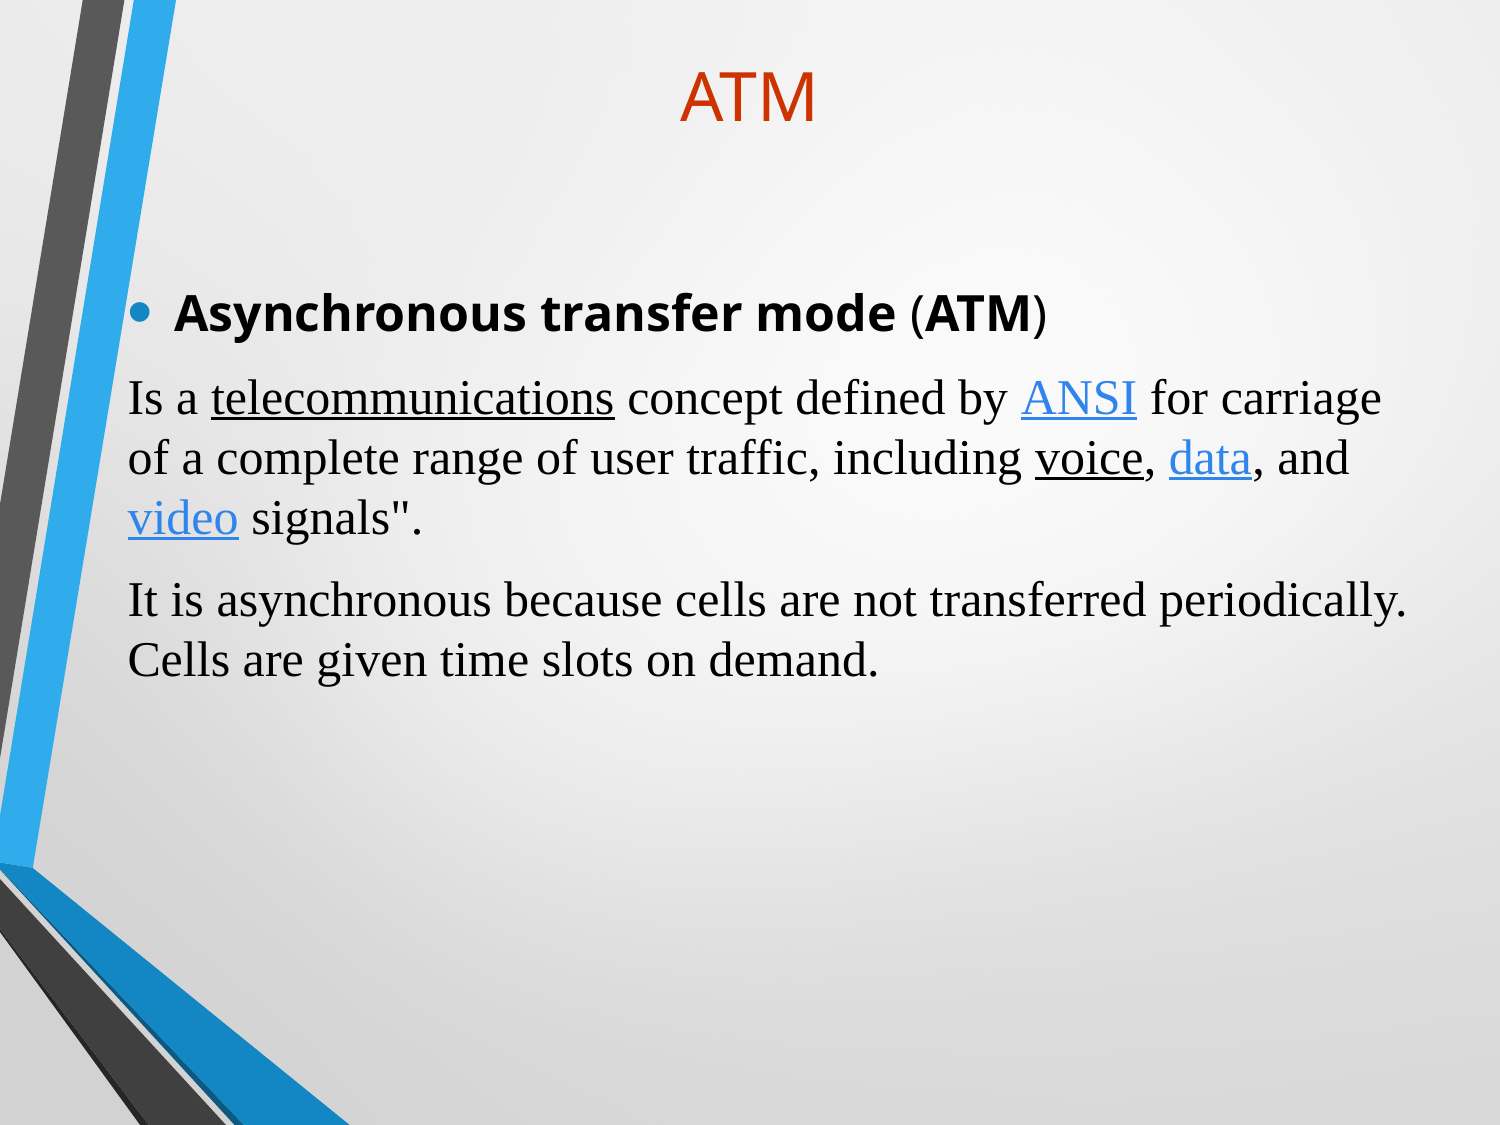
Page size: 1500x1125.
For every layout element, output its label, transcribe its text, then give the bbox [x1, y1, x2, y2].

list Asynchronous transfer mode (ATM) Is a telecommunications concept defined by ANSI for carriage of a complete range of user traffic, including voice, data, and video signals". It is asynchronous because cells are not transferred periodically. Cells are given time slots on demand. [112, 112, 1425, 856]
title ATM [75, 45, 1425, 225]
